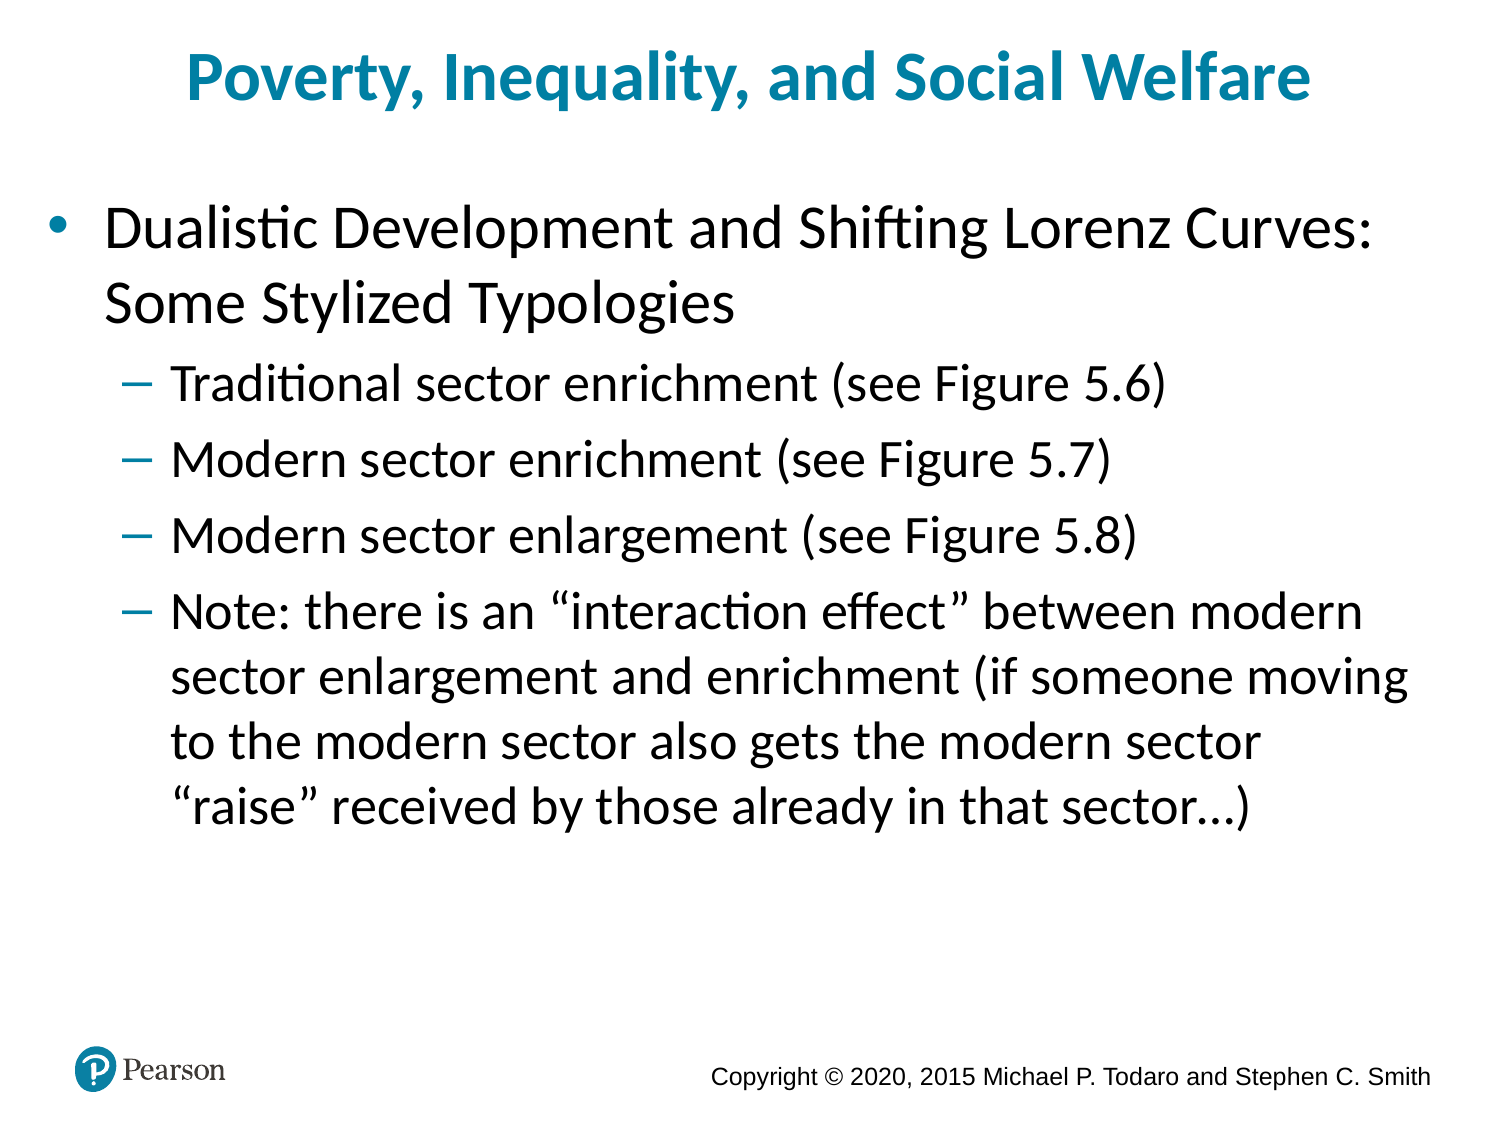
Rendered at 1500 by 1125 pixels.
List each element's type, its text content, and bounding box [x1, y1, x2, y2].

list Dualistic Development and Shifting Lorenz Curves: Some Stylized Typologies Traditional sector enrichment (see Figure 5.6) Modern sector enrichment (see Figure 5.7) Modern sector enlargement (see Figure 5.8) Note: there is an “interaction effect” between modern sector enlargement and enrichment (if someone moving to the modern sector also gets the modern sector “raise” received by those already in that sector…) [33, 178, 1433, 1058]
title Poverty, Inequality, and Social Welfare [65, 21, 1435, 123]
